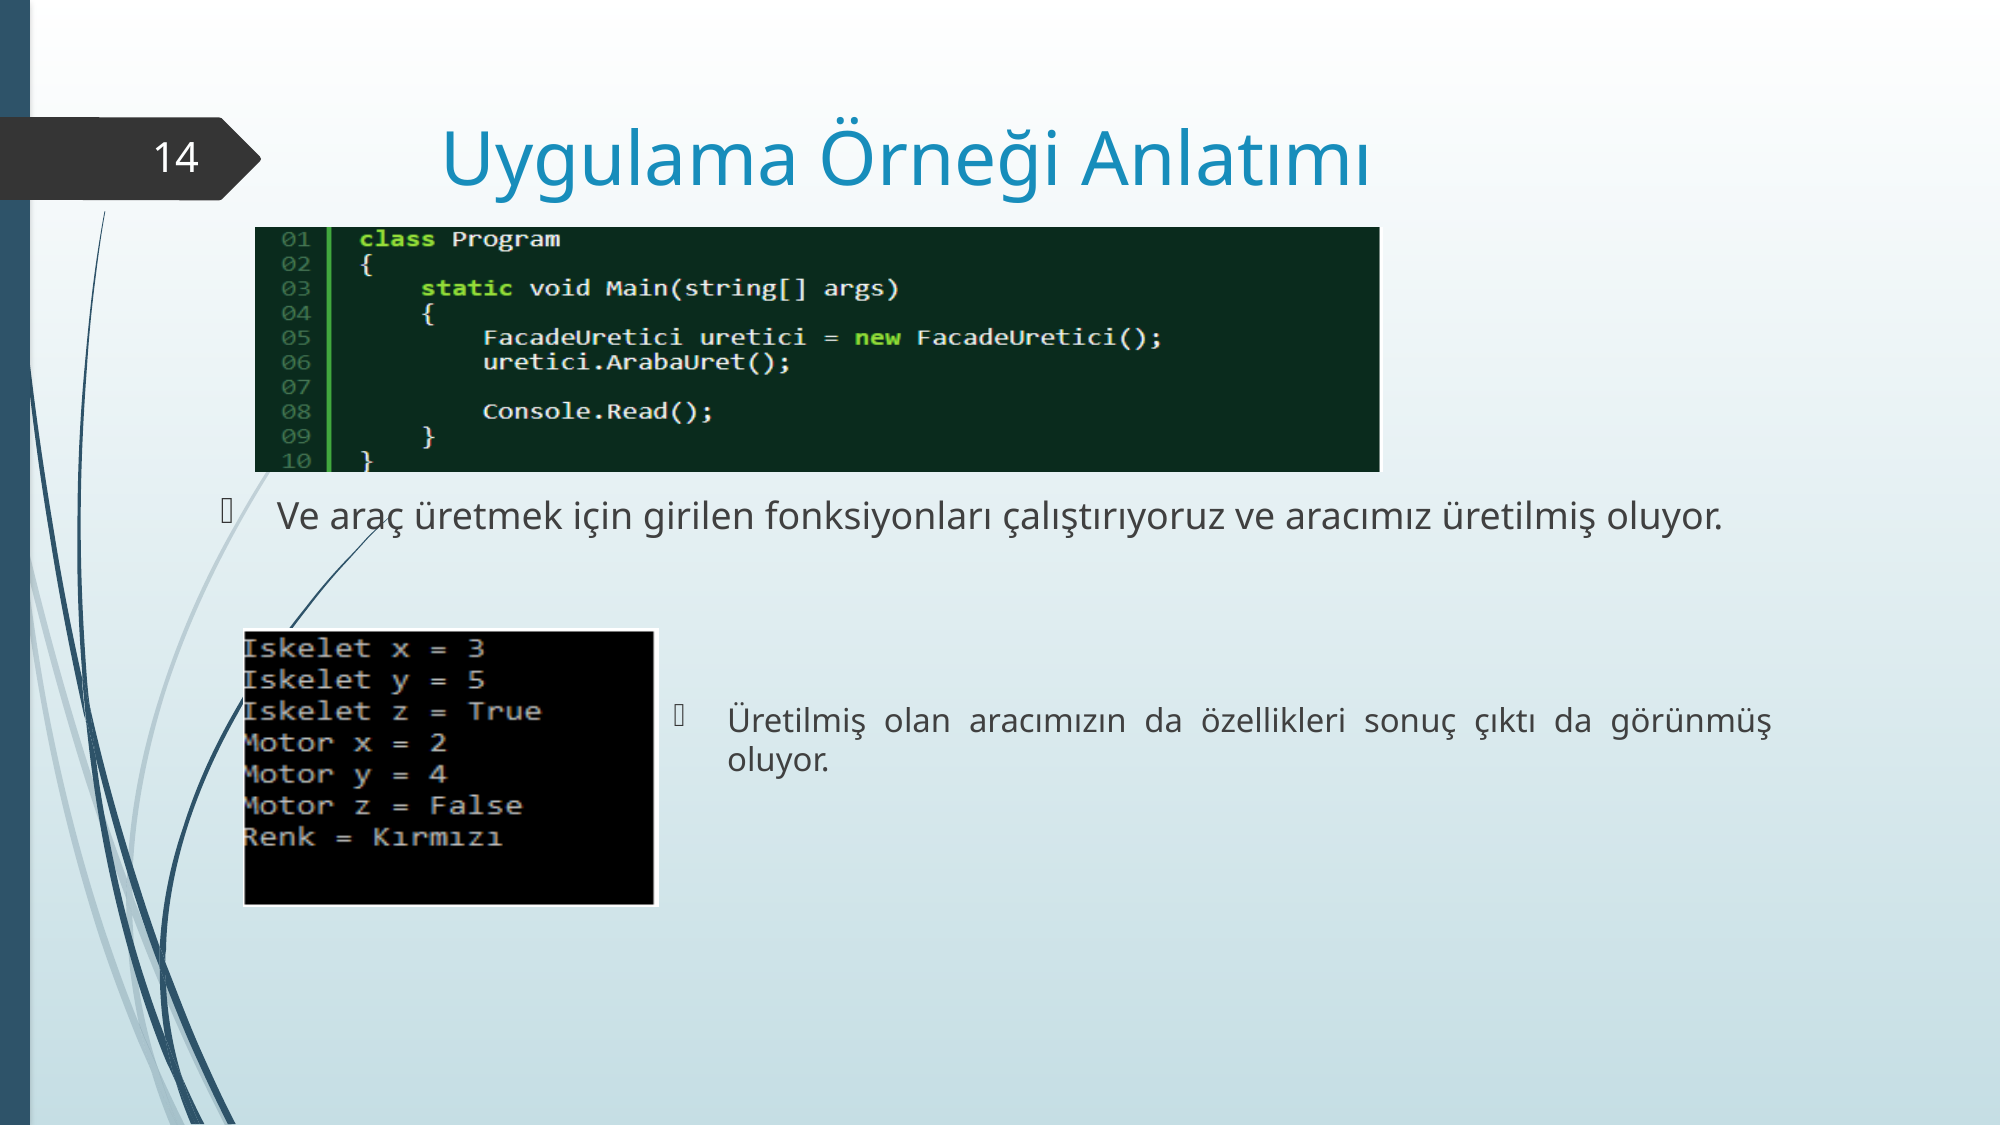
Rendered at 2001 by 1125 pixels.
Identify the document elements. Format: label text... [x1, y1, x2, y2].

slide_number 14 [87, 129, 216, 190]
title Uygulama Örneği Anlatımı [425, 102, 1888, 313]
text_box Ve araç üretmek için girilen fonksiyonları çalıştırıyoruz ve aracımız üretilmiş oluyor. [205, 484, 1790, 580]
picture [243, 628, 659, 907]
text_box Üretilmiş olan aracımızın da özellikleri sonuç çıktı da görünmüş oluyor. [662, 691, 1790, 787]
picture [255, 226, 1383, 472]
